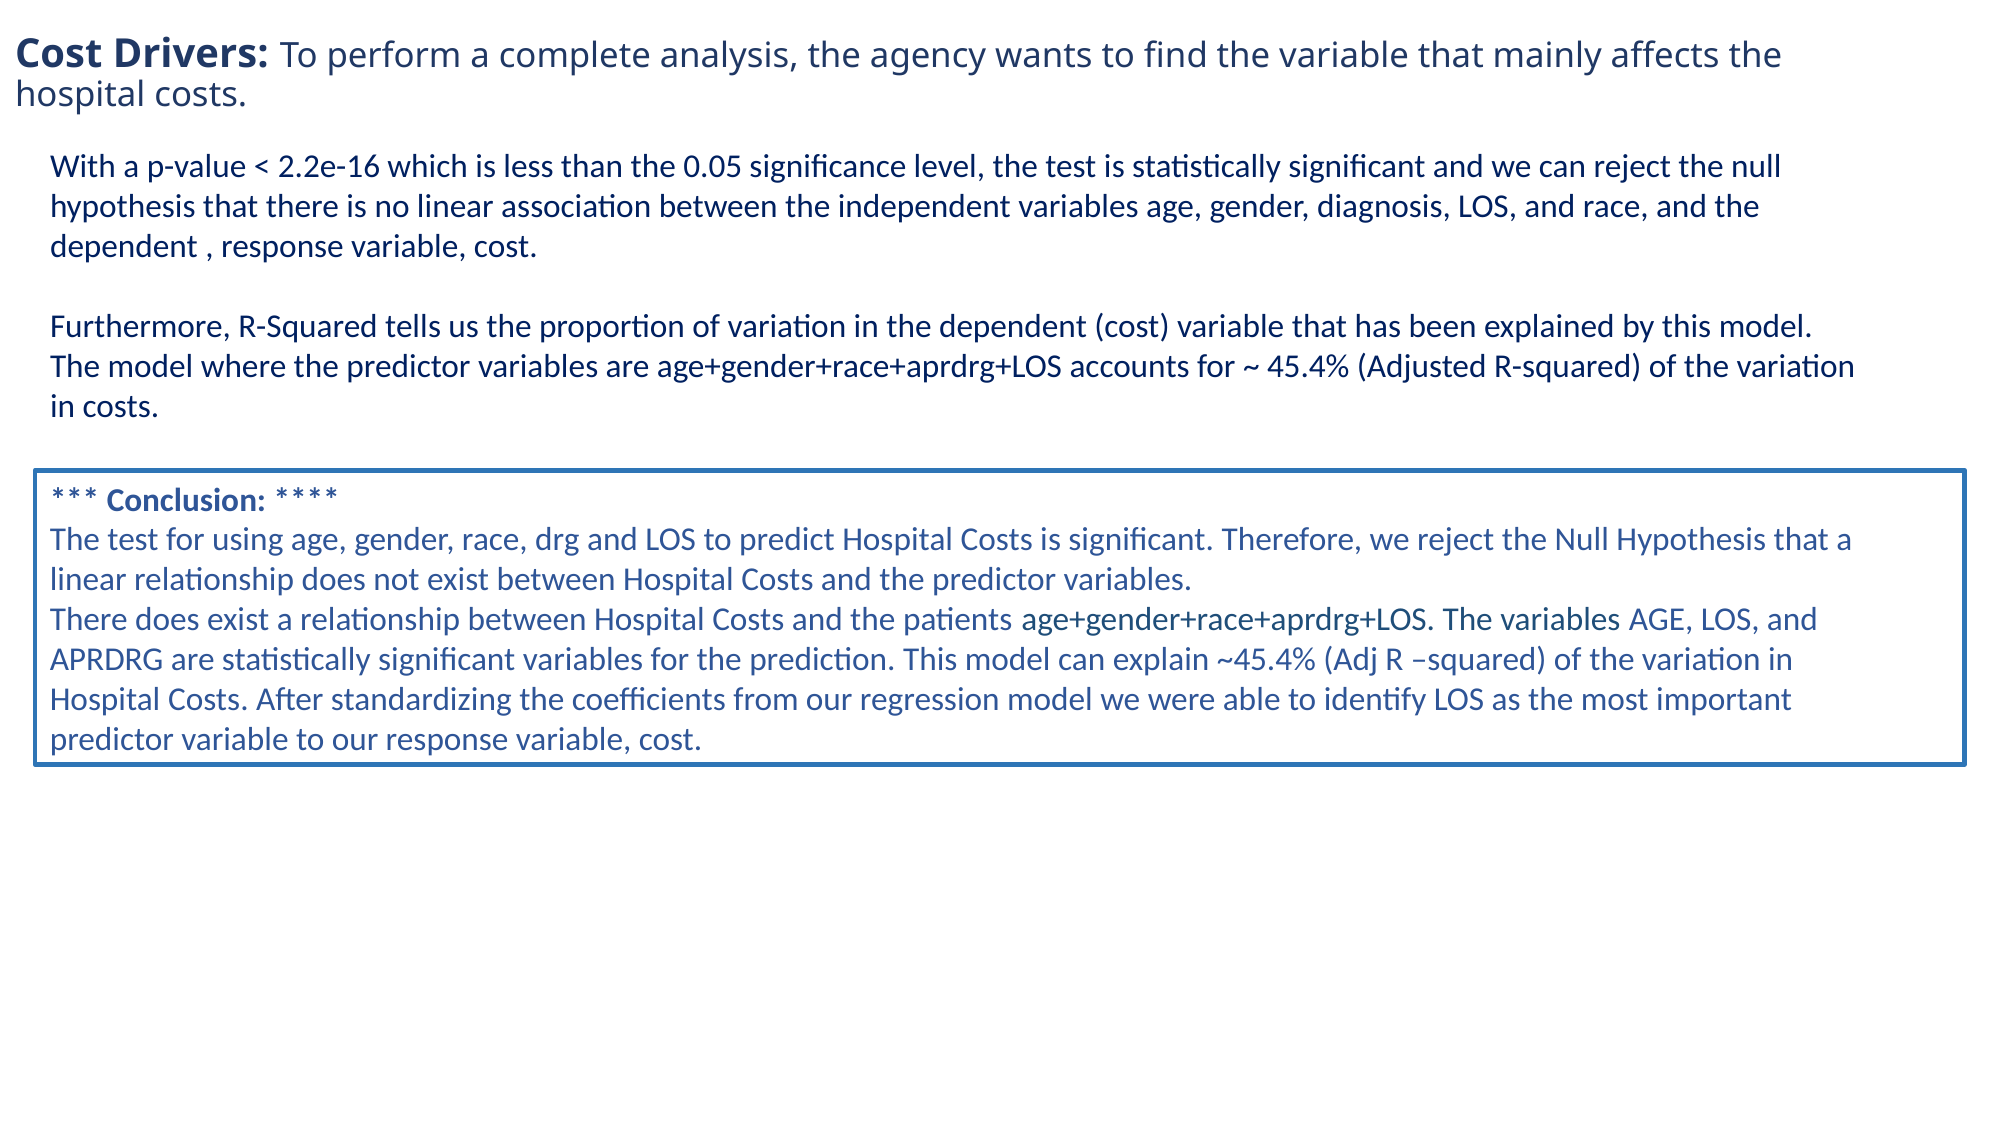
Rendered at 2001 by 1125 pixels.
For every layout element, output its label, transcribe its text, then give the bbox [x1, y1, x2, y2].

title Cost Drivers: To perform a complete analysis, the agency wants to find the variable that mainly affects the hospital costs. [0, 25, 1928, 122]
text_box With a p-value < 2.2e-16 which is less than the 0.05 significance level, the test is statistically significant and we can reject the null hypothesis that there is no linear association between the independent variables age, gender, diagnosis, LOS, and race, and the dependent , response variable, cost. Furthermore, R-Squared tells us the proportion of variation in the dependent (cost) variable that has been explained by this model. The model where the predictor variables are age+gender+race+aprdrg+LOS accounts for ~ 45.4% (Adjusted R-squared) of the variation in costs. [35, 136, 1933, 432]
text_box *** Conclusion: **** The test for using age, gender, race, drg and LOS to predict Hospital Costs is significant. Therefore, we reject the Null Hypothesis that a linear relationship does not exist between Hospital Costs and the predictor variables. There does exist a relationship between Hospital Costs and the patients age+gender+race+aprdrg+LOS. The variables AGE, LOS, and APRDRG are statistically significant variables for the prediction. This model can explain ~45.4% (Adj R –squared) of the variation in Hospital Costs. After standardizing the coefficients from our regression model we were able to identify LOS as the most important predictor variable to our response variable, cost. [35, 470, 1965, 765]
